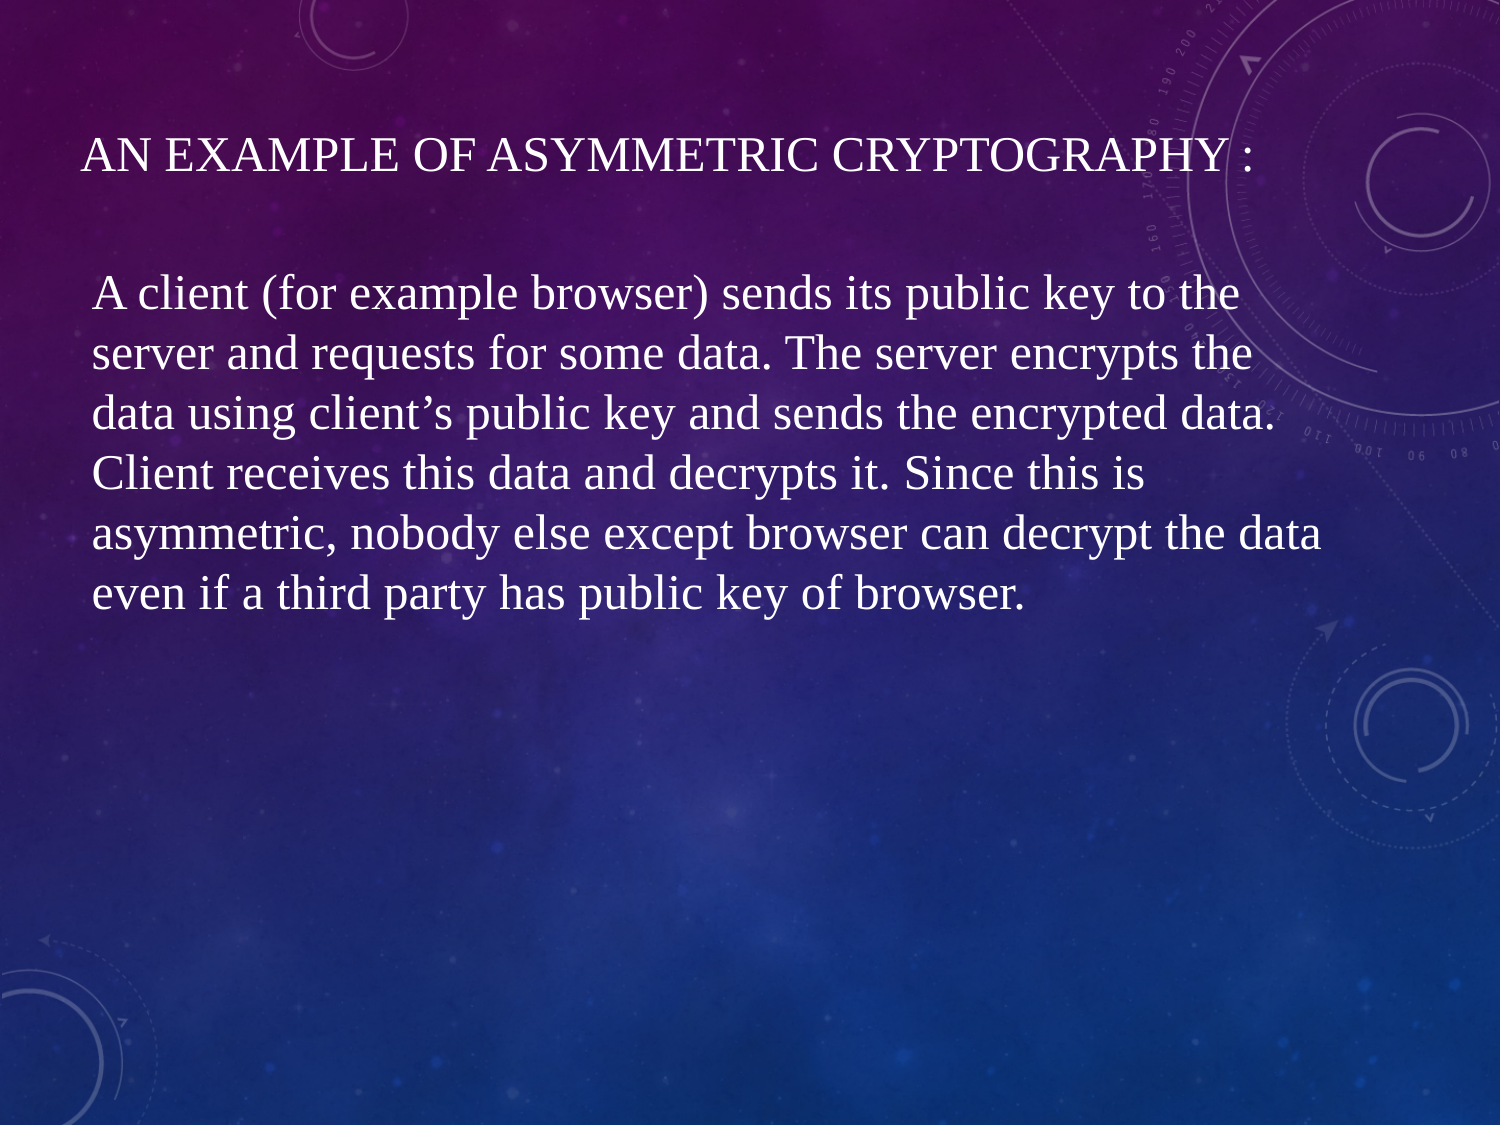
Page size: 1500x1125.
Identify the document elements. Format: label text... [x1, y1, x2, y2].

picture [0, 0, 1500, 1125]
title An example of asymmetric cryptography : [64, 32, 1340, 271]
list A client (for example browser) sends its public key to the server and requests for some data. The server encrypts the data using client’s public key and sends the encrypted data. Client receives this data and decrypts it. Since this is asymmetric, nobody else except browser can decrypt the data even if a third party has public key of browser. [76, 66, 1353, 894]
